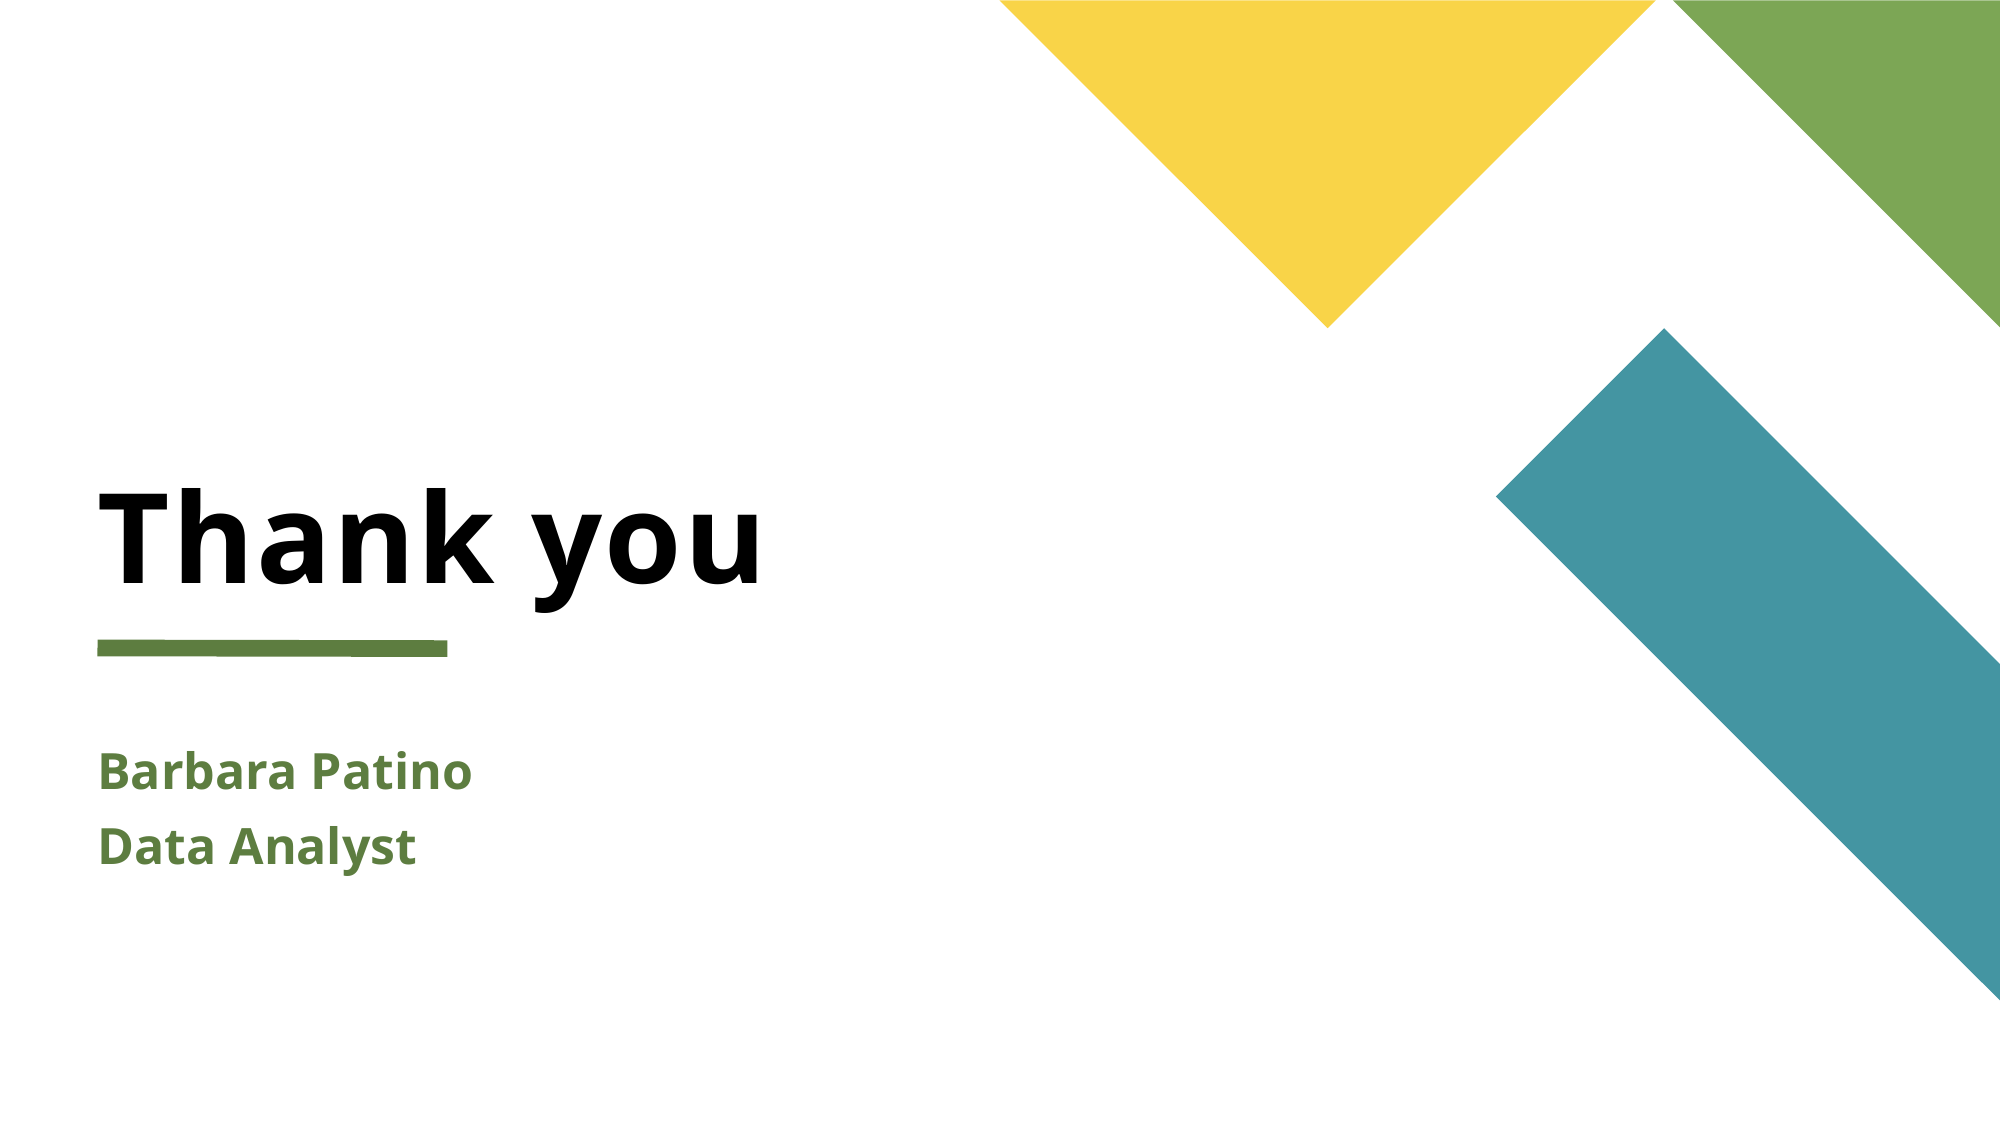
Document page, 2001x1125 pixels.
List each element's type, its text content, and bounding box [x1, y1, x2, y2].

title Thank you [97, 67, 998, 608]
list Barbara Patino Data Analyst [97, 746, 998, 1017]
